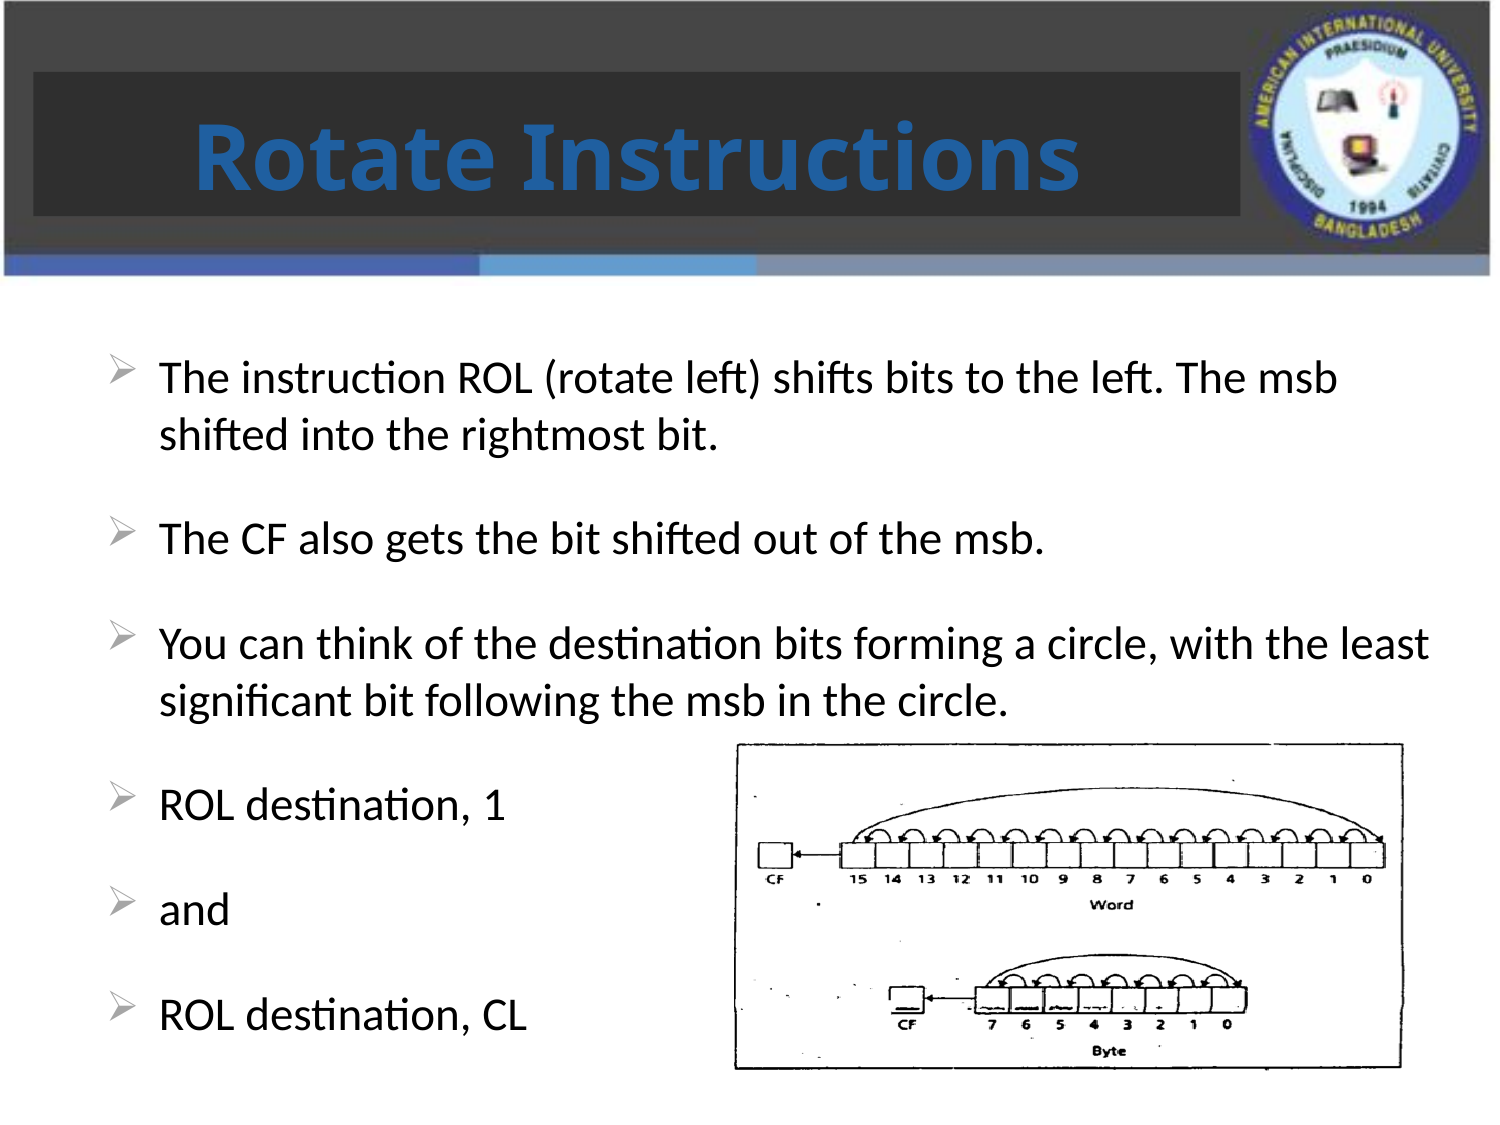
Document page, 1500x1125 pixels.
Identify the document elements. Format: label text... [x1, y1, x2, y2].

list The instruction ROL (rotate left) shifts bits to the left. The msb shifted into the rightmost bit. The CF also gets the bit shifted out of the msb. You can think of the destination bits forming a circle, with the least significant bit following the msb in the circle. ROL destination, 1 and ROL destination, CL [91, 339, 1471, 1071]
picture [0, 0, 1500, 286]
picture [734, 740, 1407, 1072]
